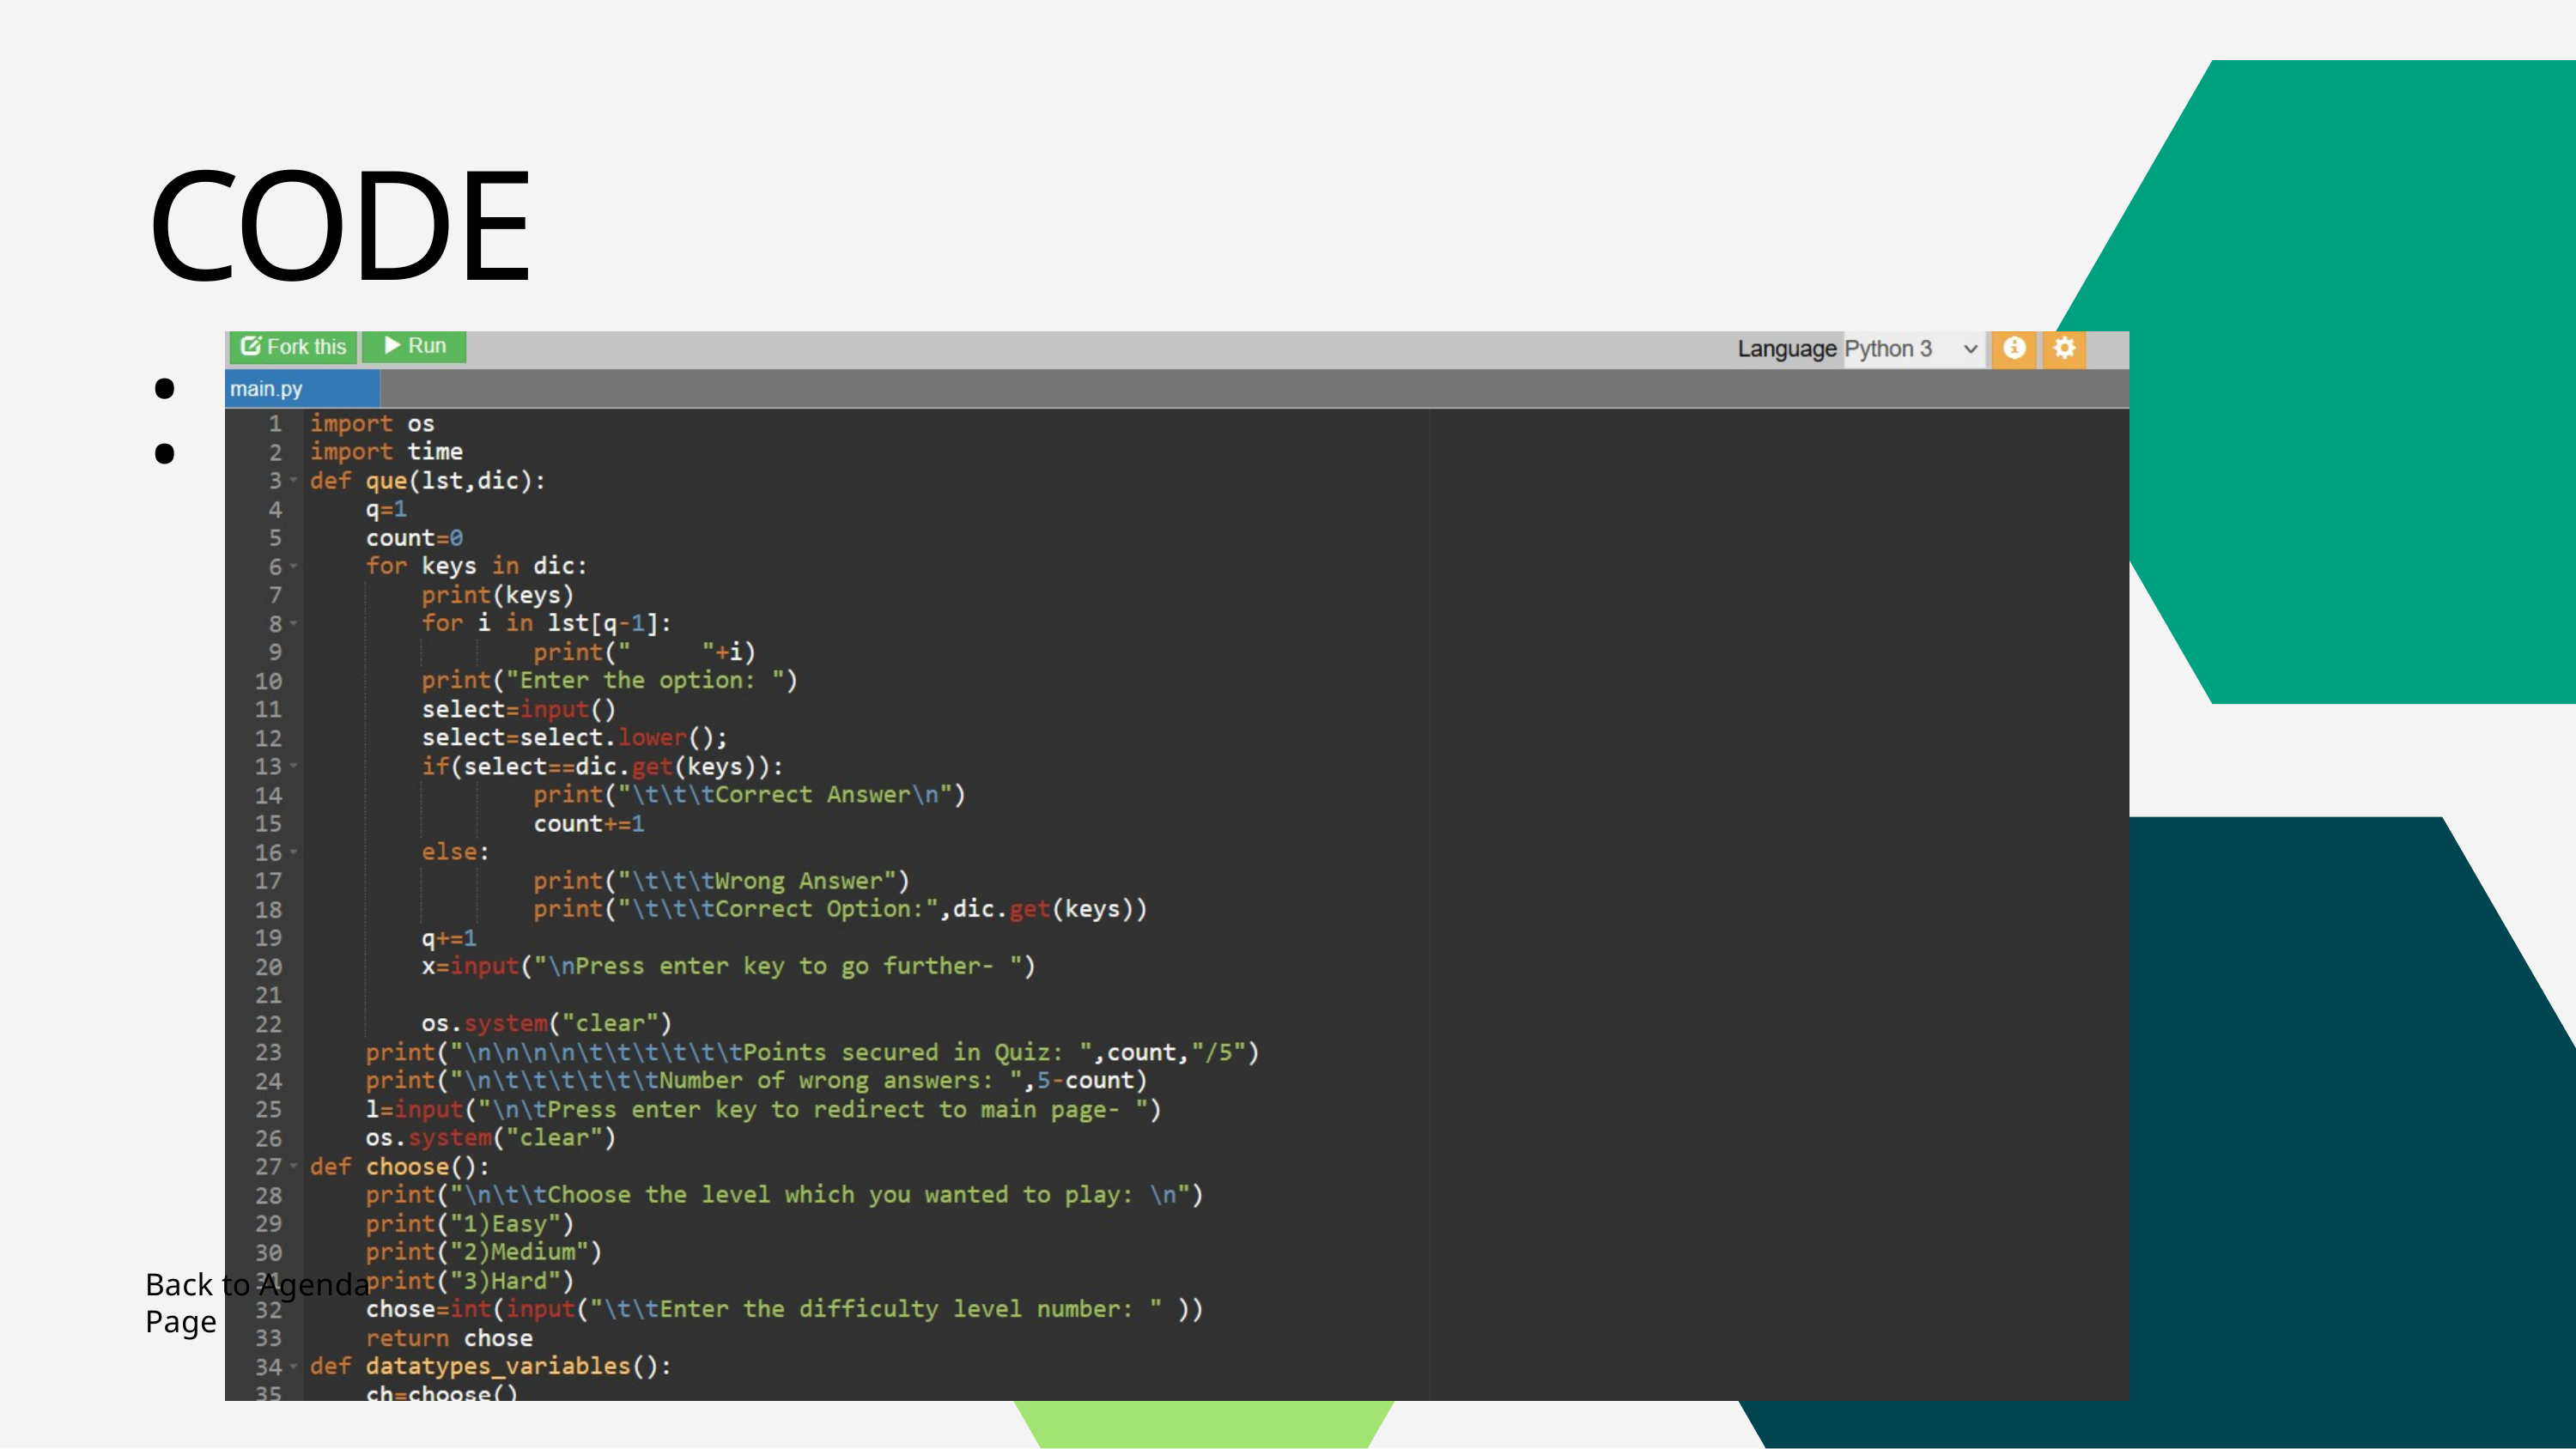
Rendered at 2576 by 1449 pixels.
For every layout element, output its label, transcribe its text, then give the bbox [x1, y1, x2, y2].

picture [225, 330, 2129, 1401]
footer Back to Agenda Page [143, 1265, 434, 1449]
title CODE: [143, 126, 548, 494]
